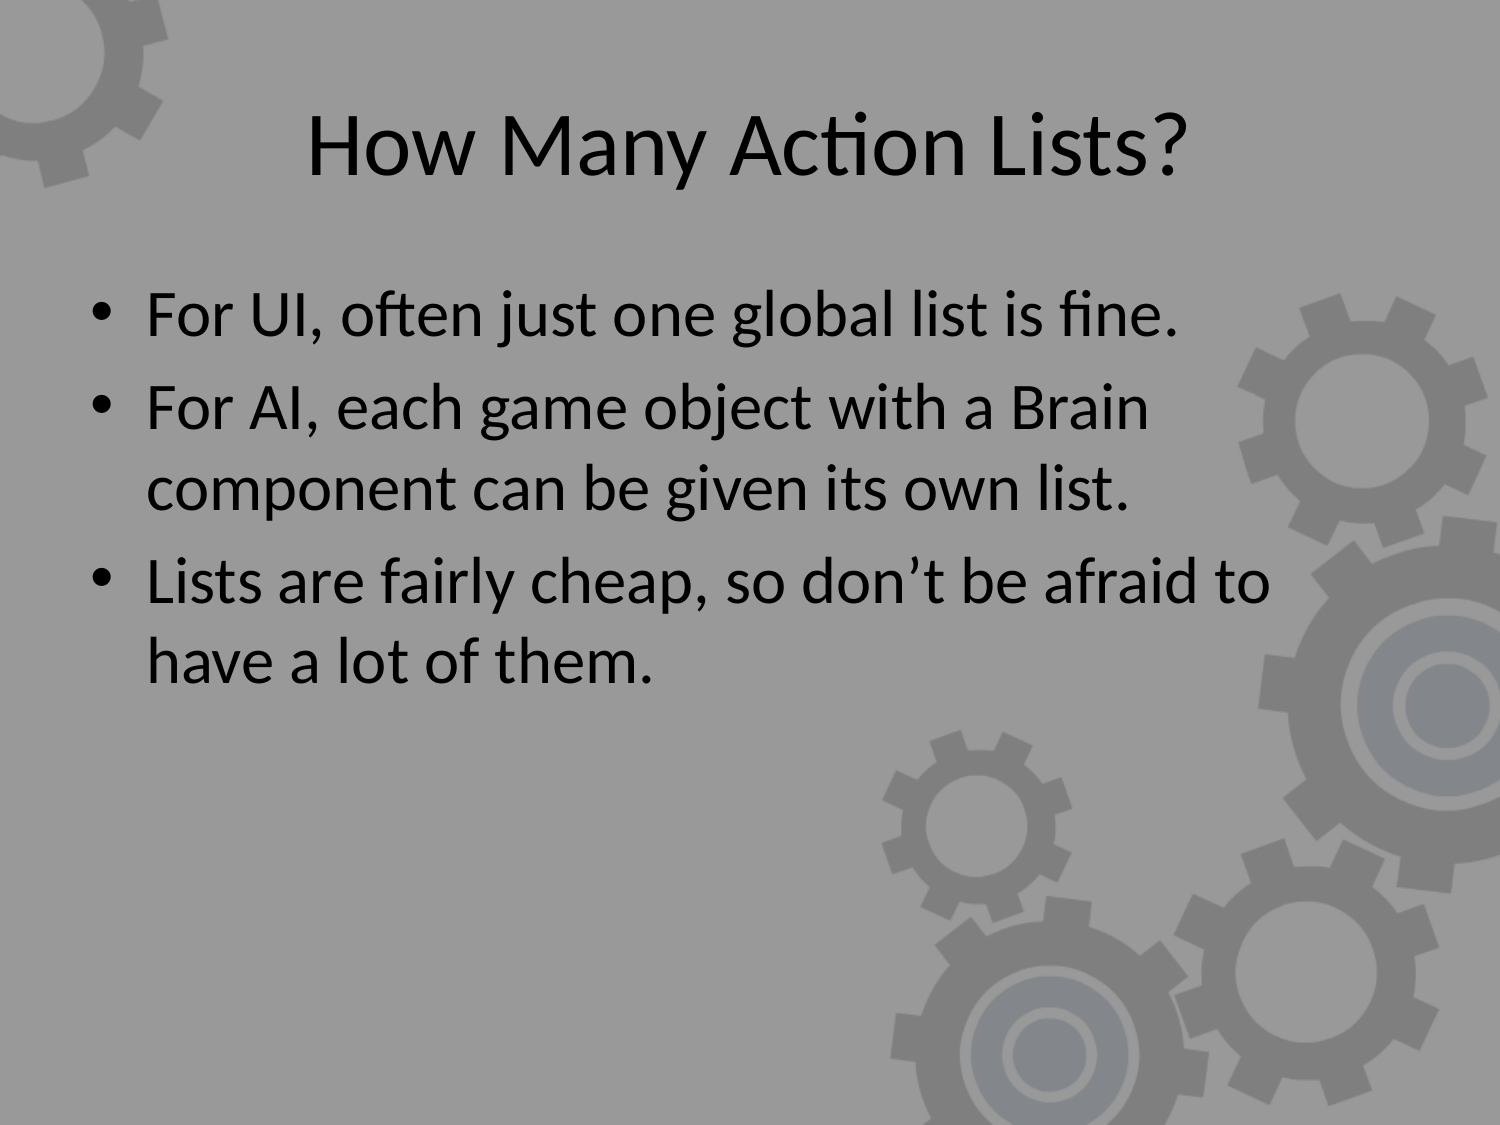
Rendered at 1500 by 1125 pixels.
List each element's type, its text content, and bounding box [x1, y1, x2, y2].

title How Many Action Lists? [74, 44, 1426, 233]
list For UI, often just one global list is fine. For AI, each game object with a Brain component can be given its own list. Lists are fairly cheap, so don’t be afraid to have a lot of them. [74, 262, 1407, 1006]
picture [0, 0, 1500, 1125]
